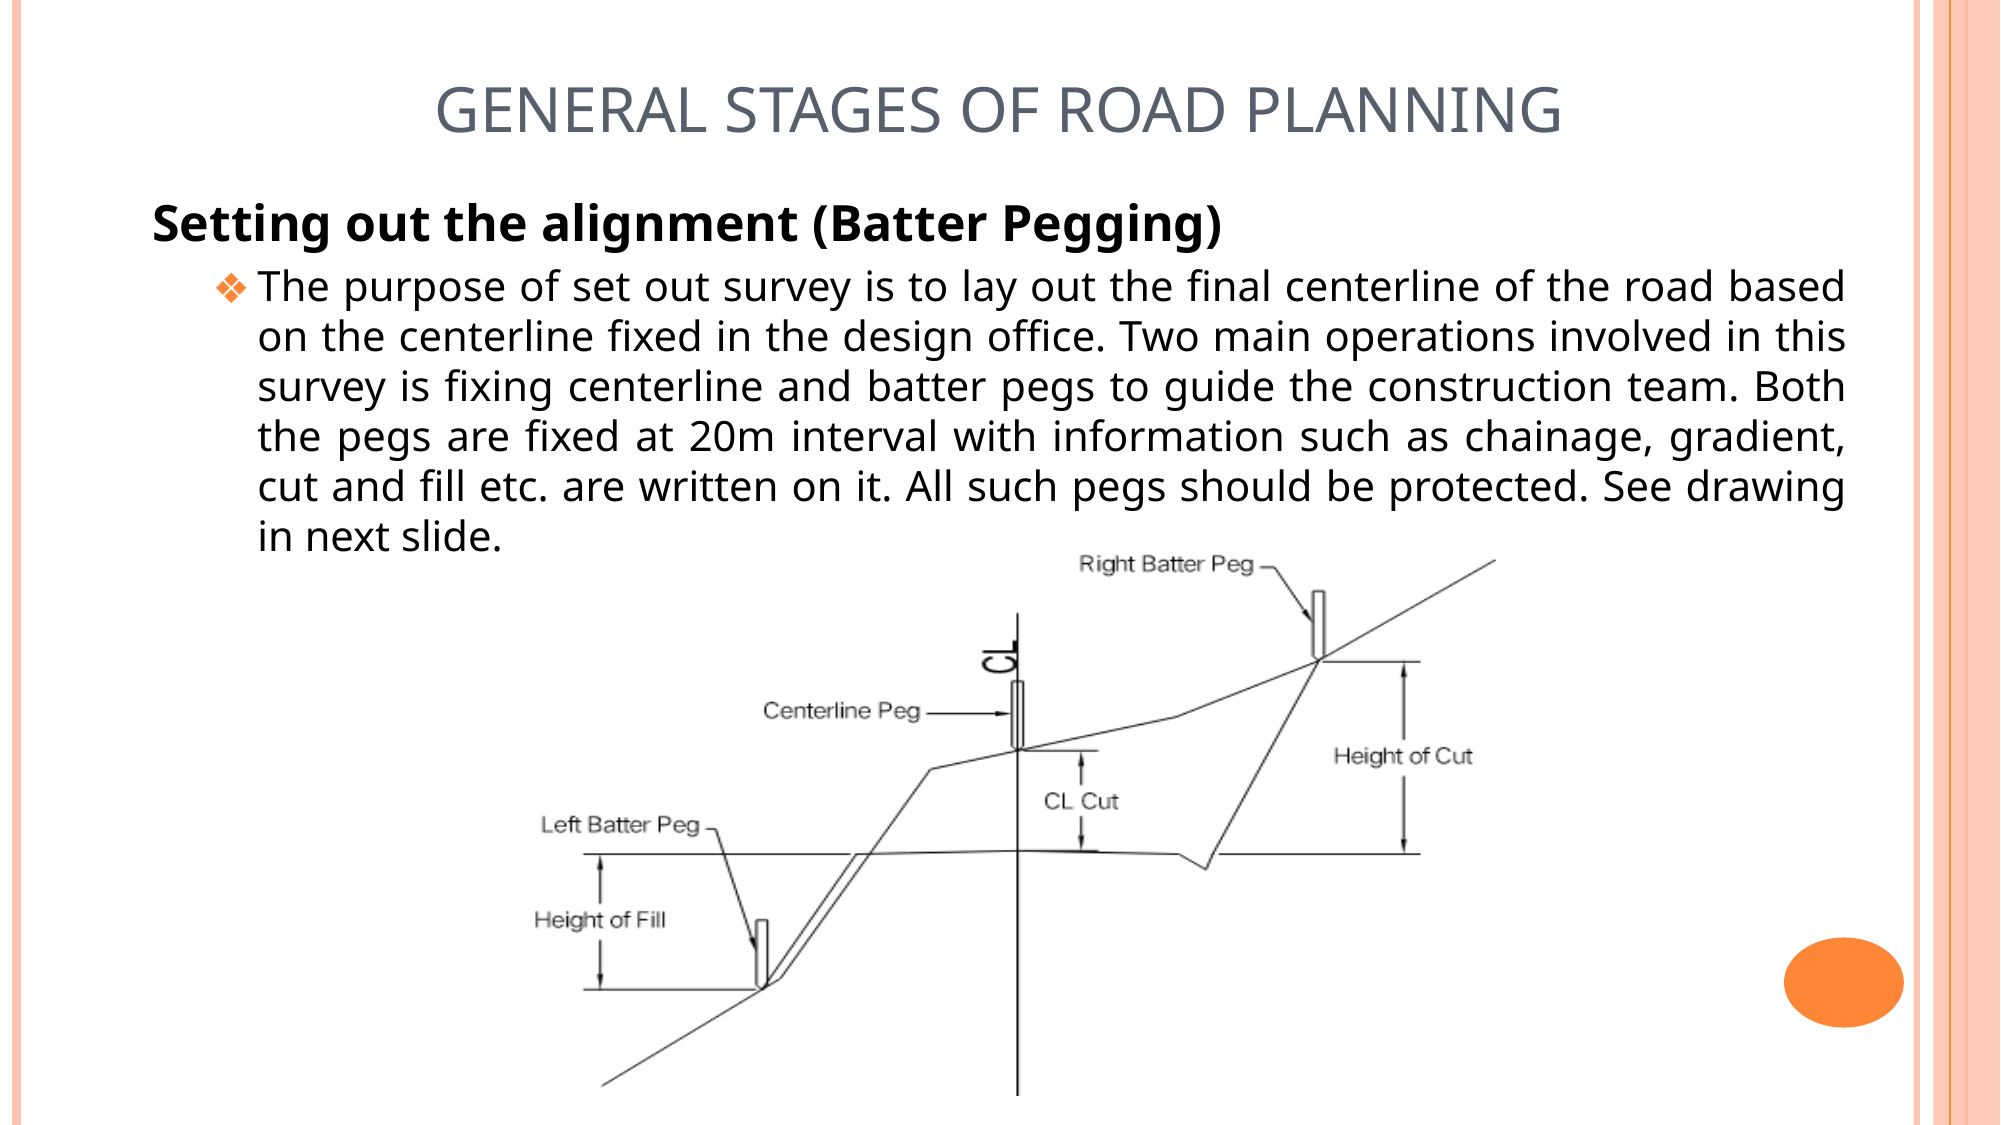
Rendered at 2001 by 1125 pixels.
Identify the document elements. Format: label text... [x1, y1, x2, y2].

list Setting out the alignment (Batter Pegging) The purpose of set out survey is to lay out the final centerline of the road based on the centerline fixed in the design office. Two main operations involved in this survey is fixing centerline and batter pegs to guide the construction team. Both the pegs are fixed at 20m interval with information such as chainage, gradient, cut and fill etc. are written on it. All such pegs should be protected. See drawing in next slide. [137, 183, 1863, 1014]
title GENERAL STAGES OF ROAD PLANNING [137, 59, 1863, 153]
picture [494, 534, 1506, 1096]
